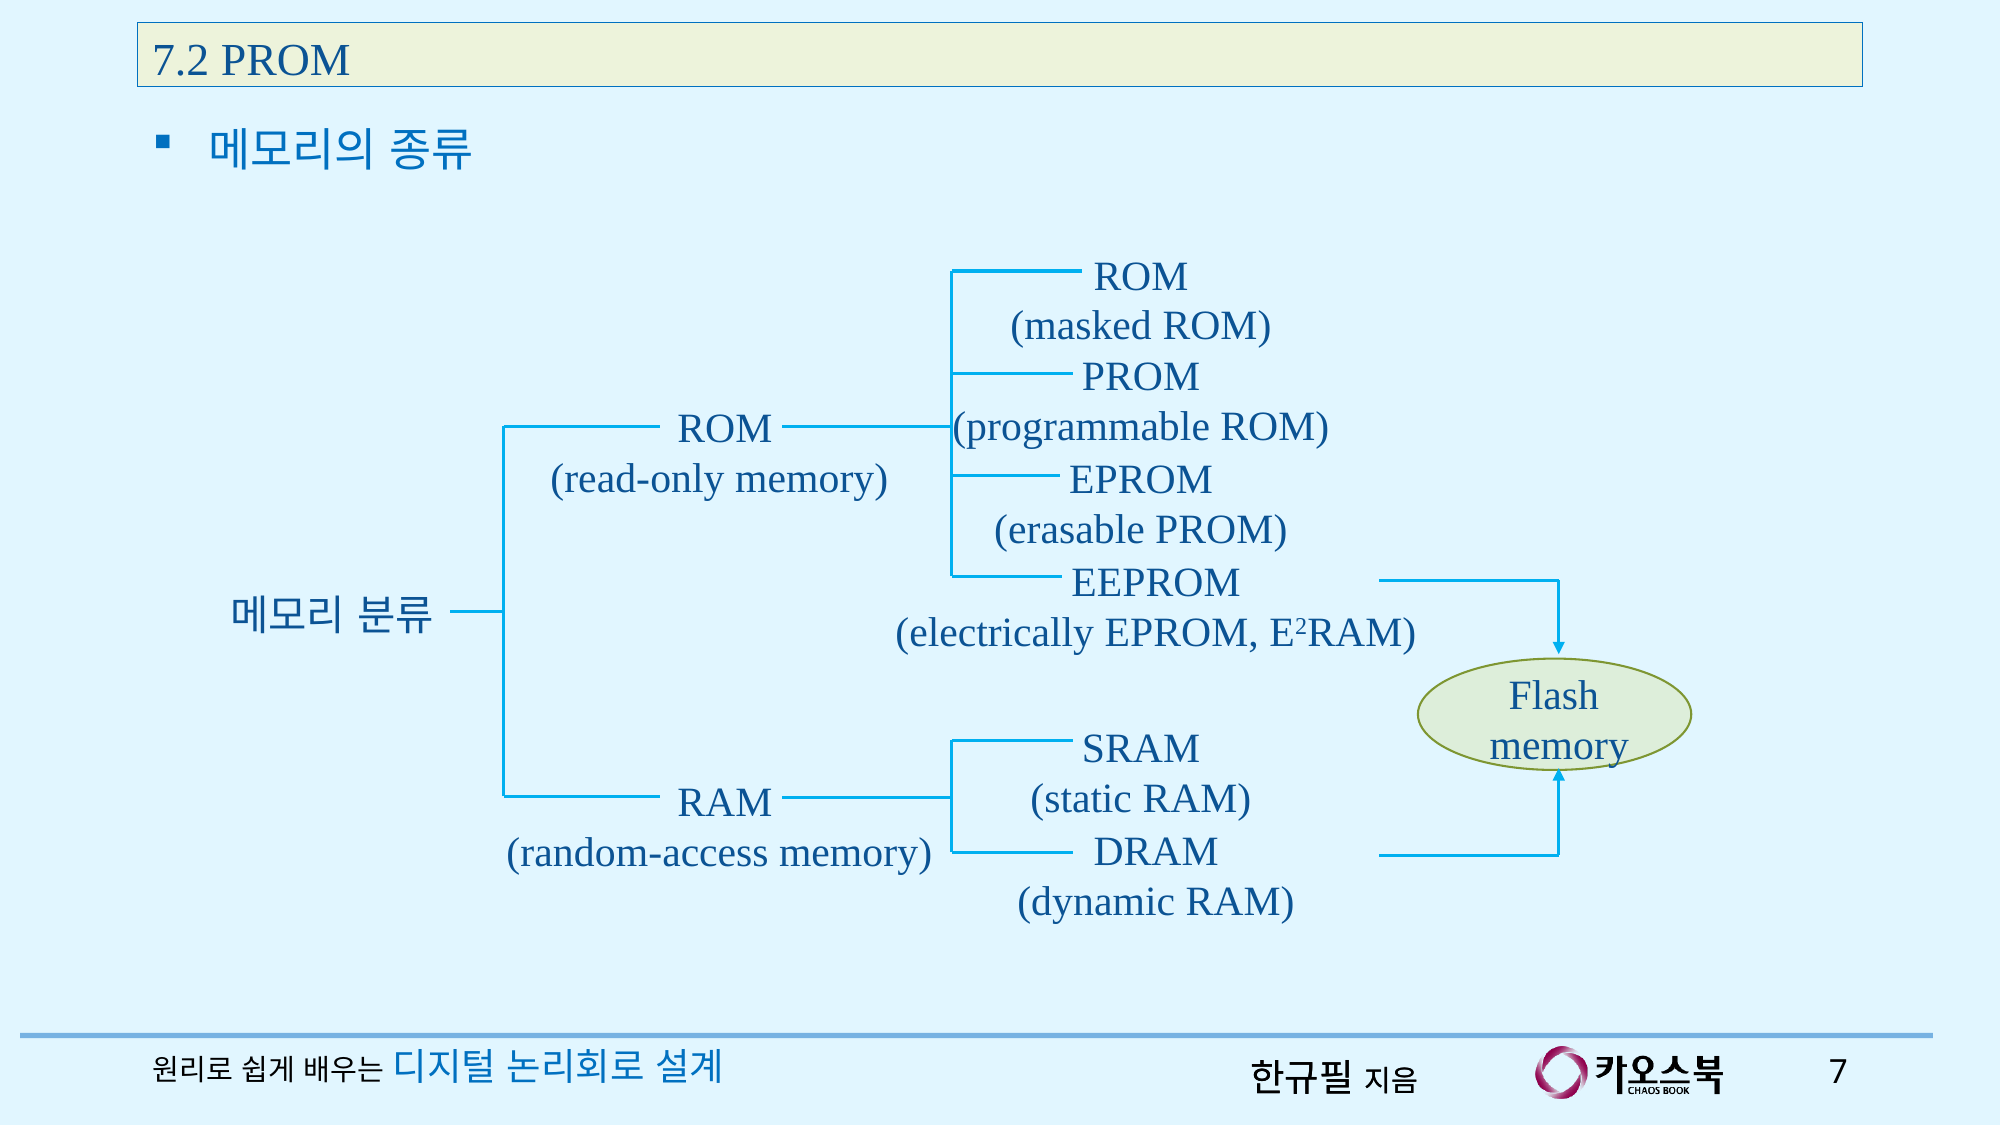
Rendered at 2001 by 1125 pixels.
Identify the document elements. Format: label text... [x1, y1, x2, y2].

text_box 7.2 PROM [137, 22, 1863, 87]
footer 원리로 쉽게 배우는 디지털 논리회로 설계 [137, 1035, 832, 1096]
slide_number 7 [1769, 1042, 1863, 1103]
picture [1535, 1046, 1723, 1099]
text_box 메모리의 종류 [137, 113, 1138, 184]
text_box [214, 240, 1692, 917]
